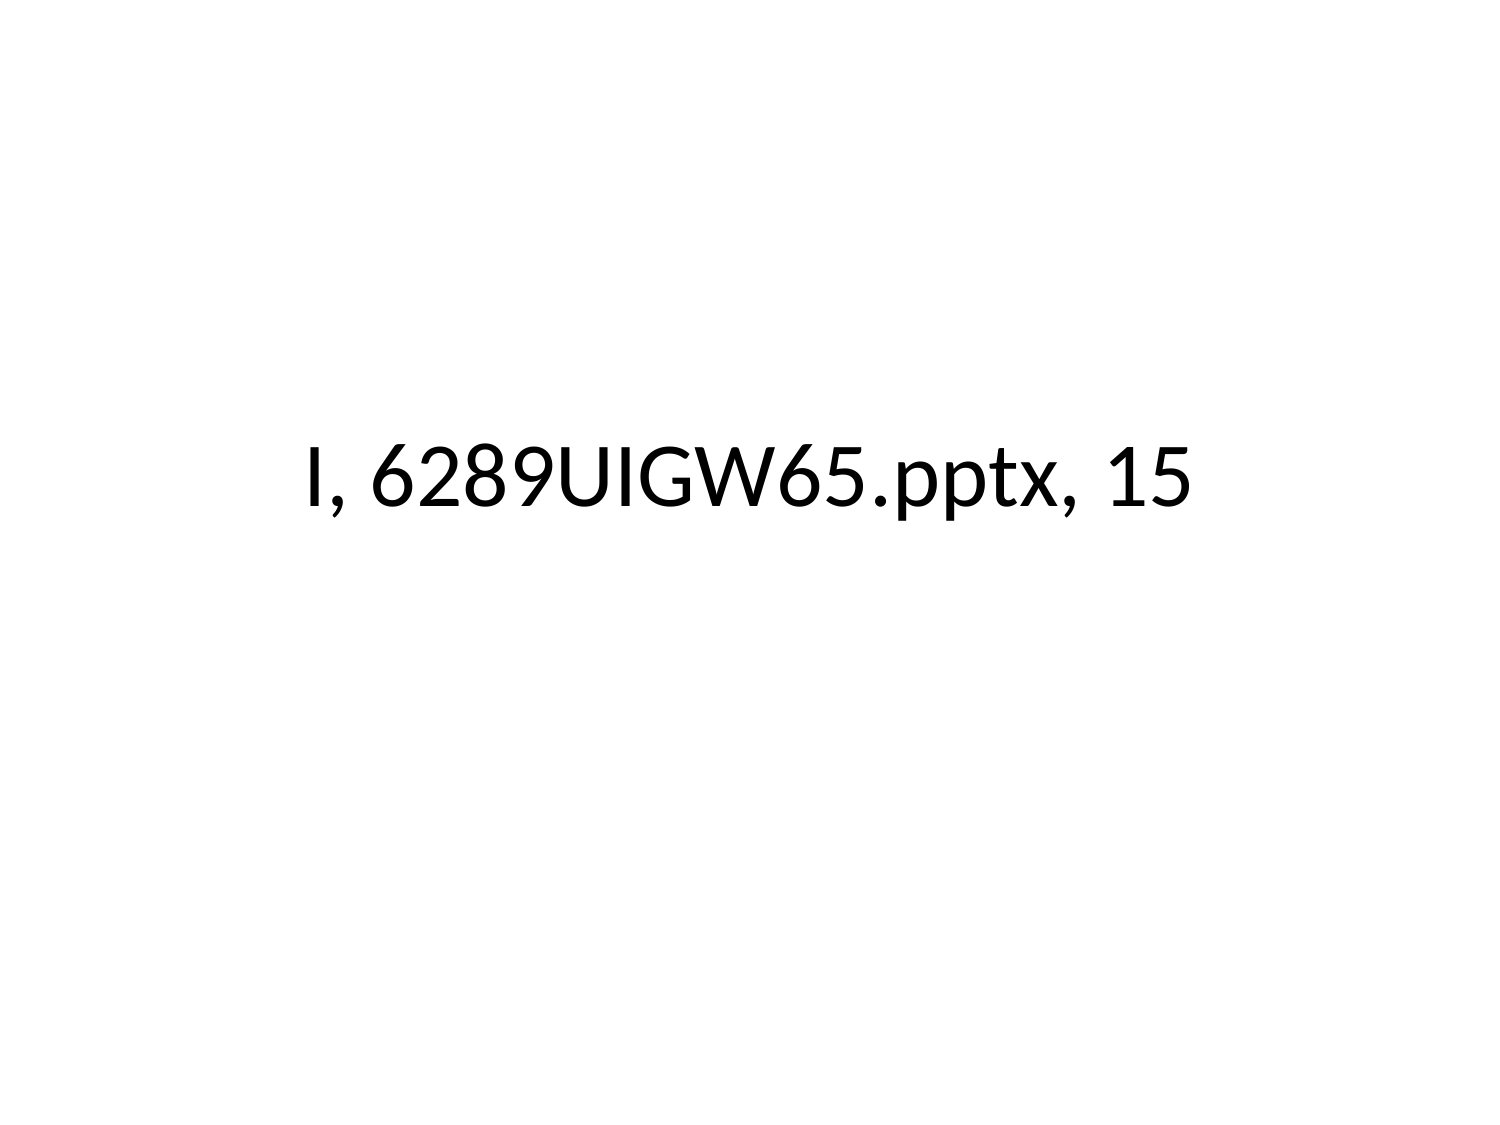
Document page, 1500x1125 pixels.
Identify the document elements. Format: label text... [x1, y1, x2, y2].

title I, 6289UIGW65.pptx, 15 [112, 349, 1388, 591]
